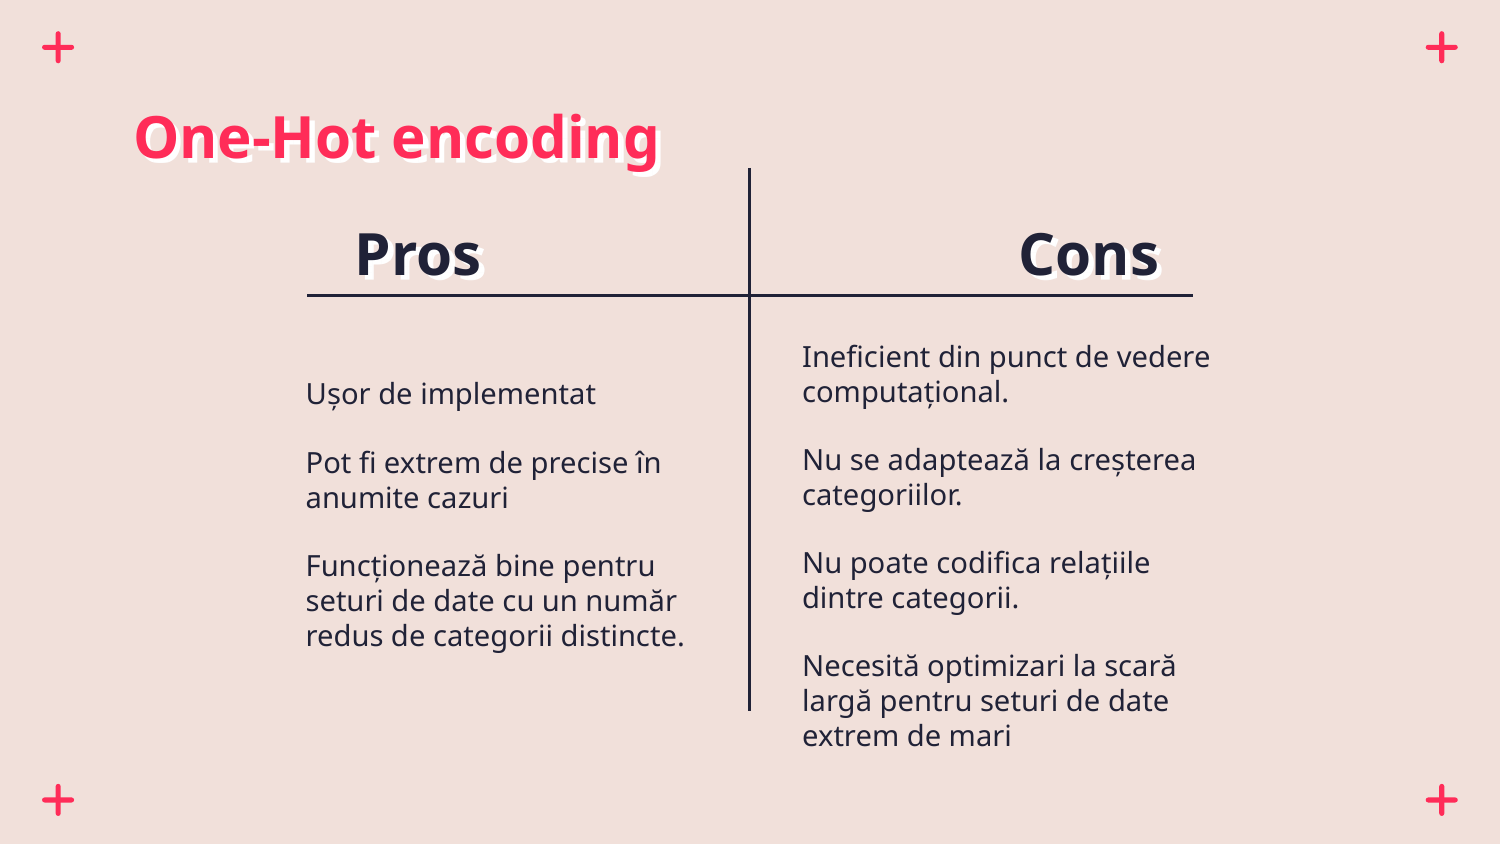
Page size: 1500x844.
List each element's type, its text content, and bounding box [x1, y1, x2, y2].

title One-Hot encoding [118, 88, 1382, 182]
title Pros [118, 209, 497, 296]
title Cons [1003, 209, 1382, 296]
subtitle Ineficient din punct de vedere computațional. Nu se adaptează la creșterea categoriilor. Nu poate codifica relațiile dintre categorii. Necesită optimizari la scară largă pentru seturi de date extrem de mari [787, 369, 1247, 721]
subtitle Ușor de implementat Pot fi extrem de precise în anumite cazuri Funcționează bine pentru seturi de date cu un număr redus de categorii distincte. [290, 338, 745, 690]
